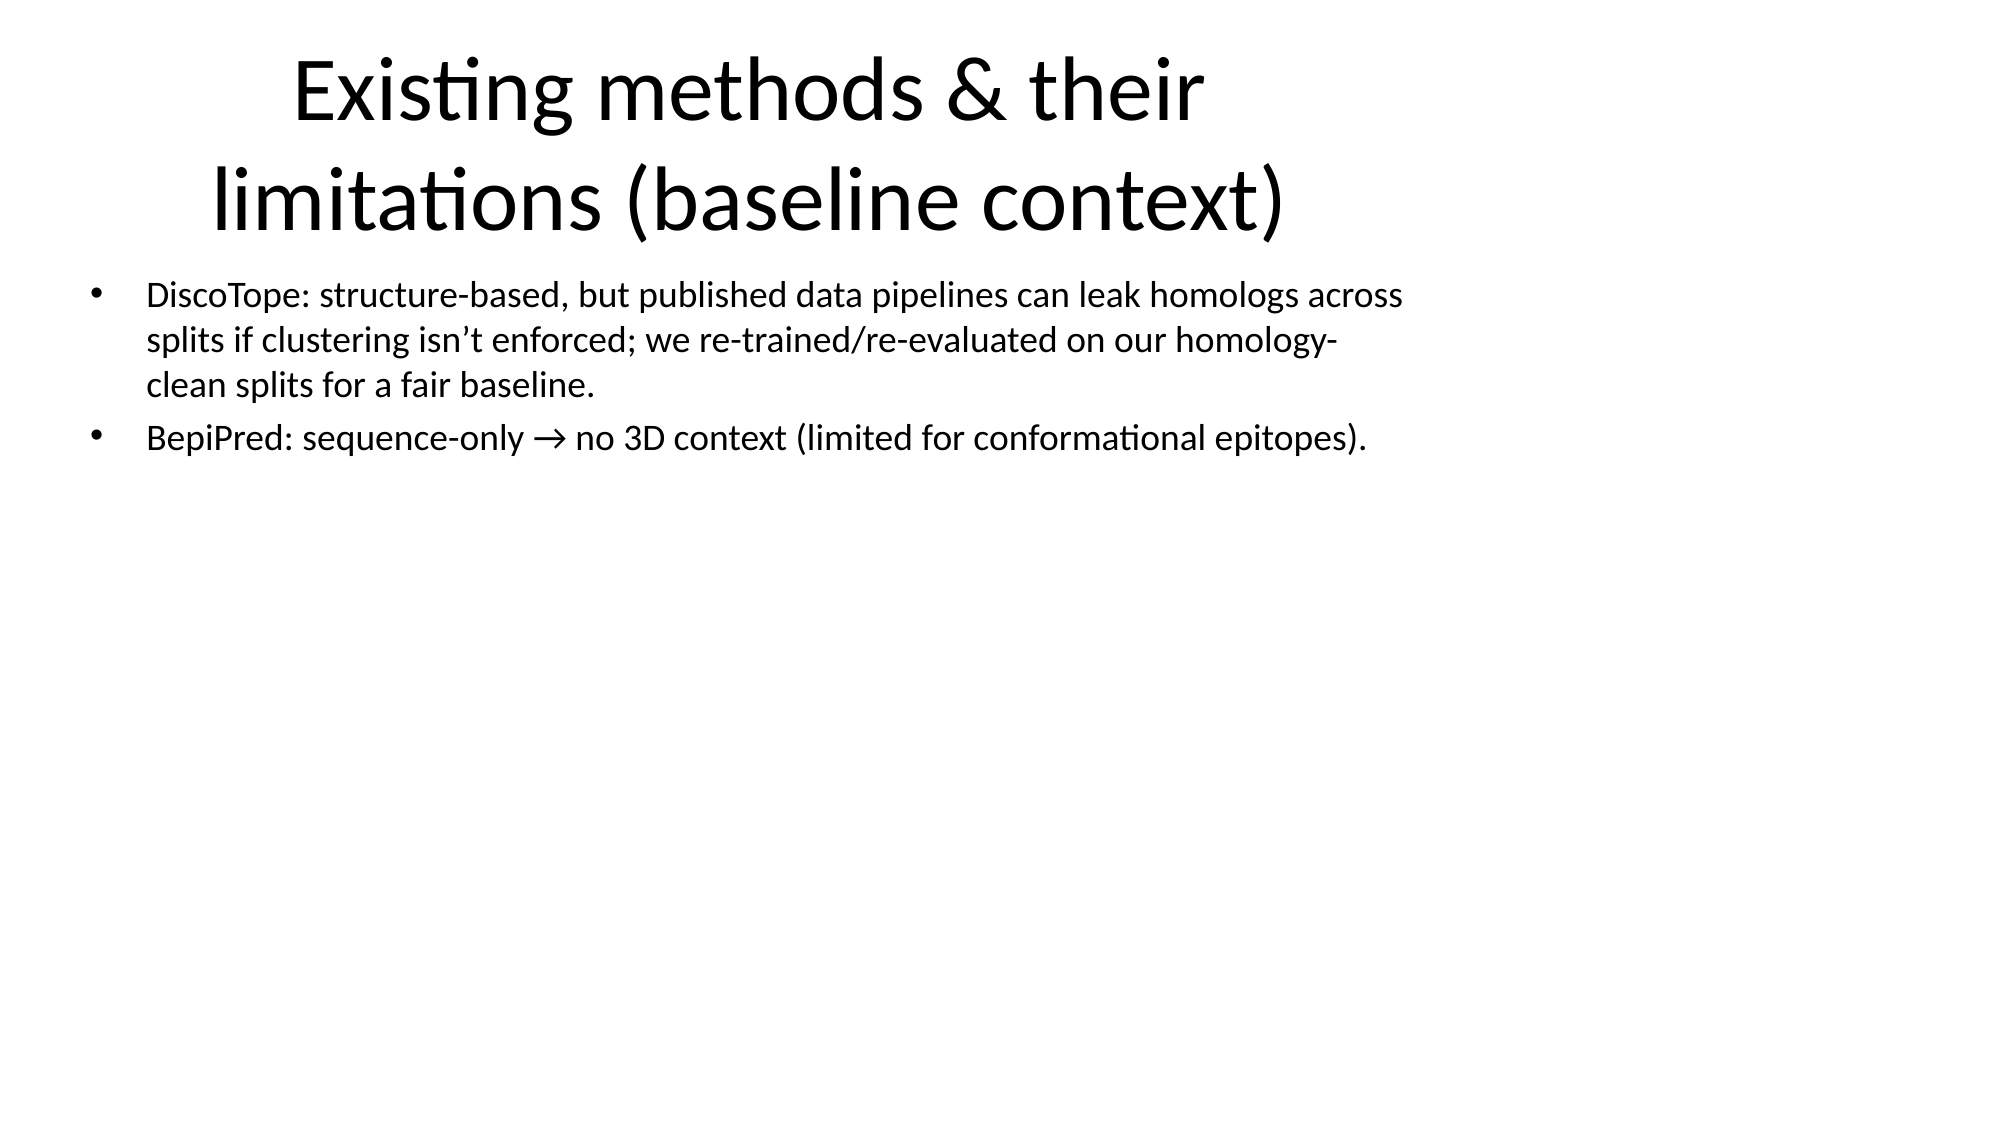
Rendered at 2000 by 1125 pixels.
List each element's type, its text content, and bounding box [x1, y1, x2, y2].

title Existing methods & their limitations (baseline context) [75, 45, 1425, 233]
list DiscoTope: structure-based, but published data pipelines can leak homologs across splits if clustering isn’t enforced; we re-trained/re-evaluated on our homology-clean splits for a fair baseline. BepiPred: sequence-only → no 3D context (limited for conformational epitopes). [75, 262, 1425, 1005]
